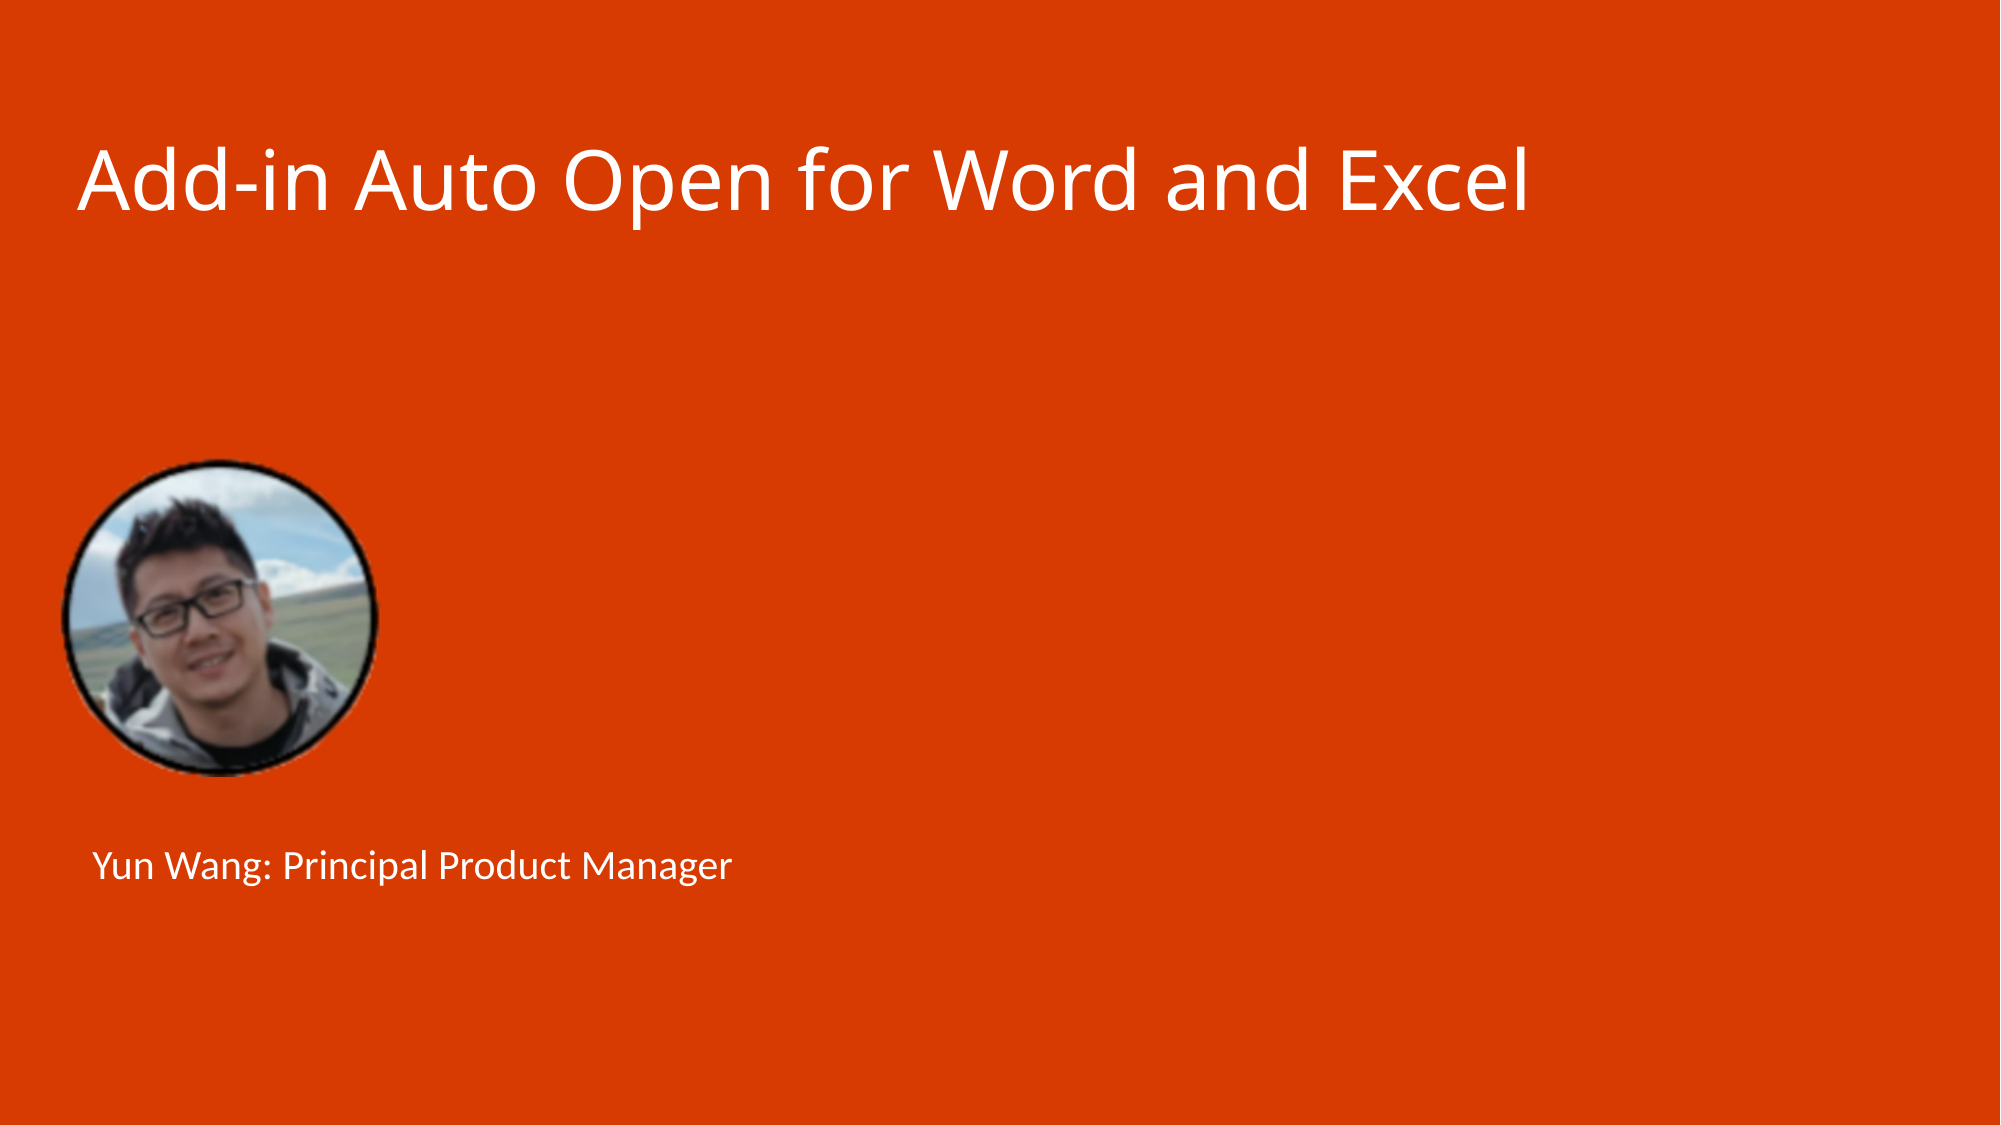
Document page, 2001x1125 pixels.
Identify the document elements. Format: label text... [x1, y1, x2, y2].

picture [51, 457, 387, 777]
text_box Yun Wang: Principal Product Manager [77, 830, 1780, 896]
list Add-in Auto Open for Word and Excel [77, 138, 1900, 422]
